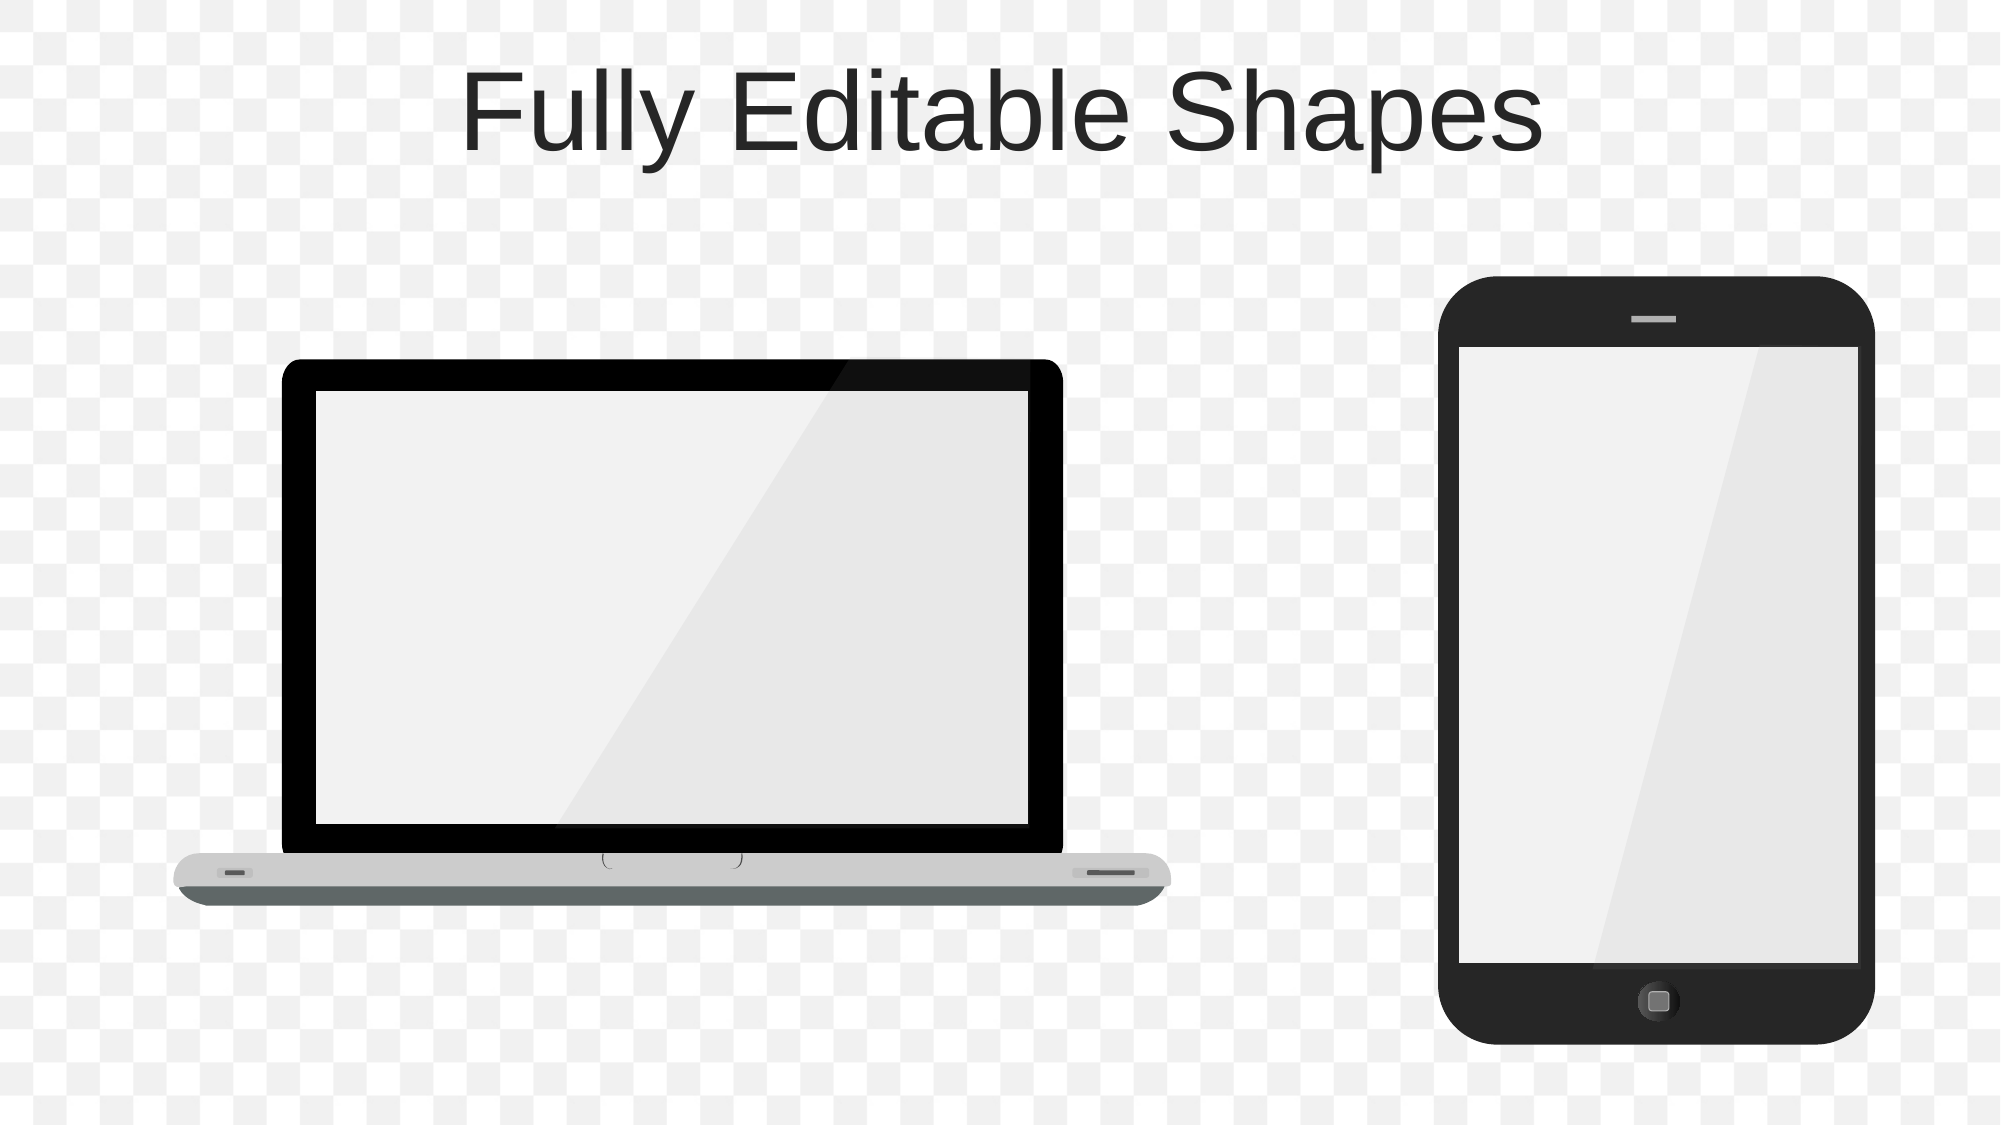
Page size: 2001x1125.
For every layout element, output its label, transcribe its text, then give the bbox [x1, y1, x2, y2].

list Fully Editable Shapes [53, 54, 1952, 174]
picture [0, 0, 2001, 1125]
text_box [169, 355, 1174, 908]
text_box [1456, 341, 1862, 970]
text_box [1438, 276, 1876, 1045]
